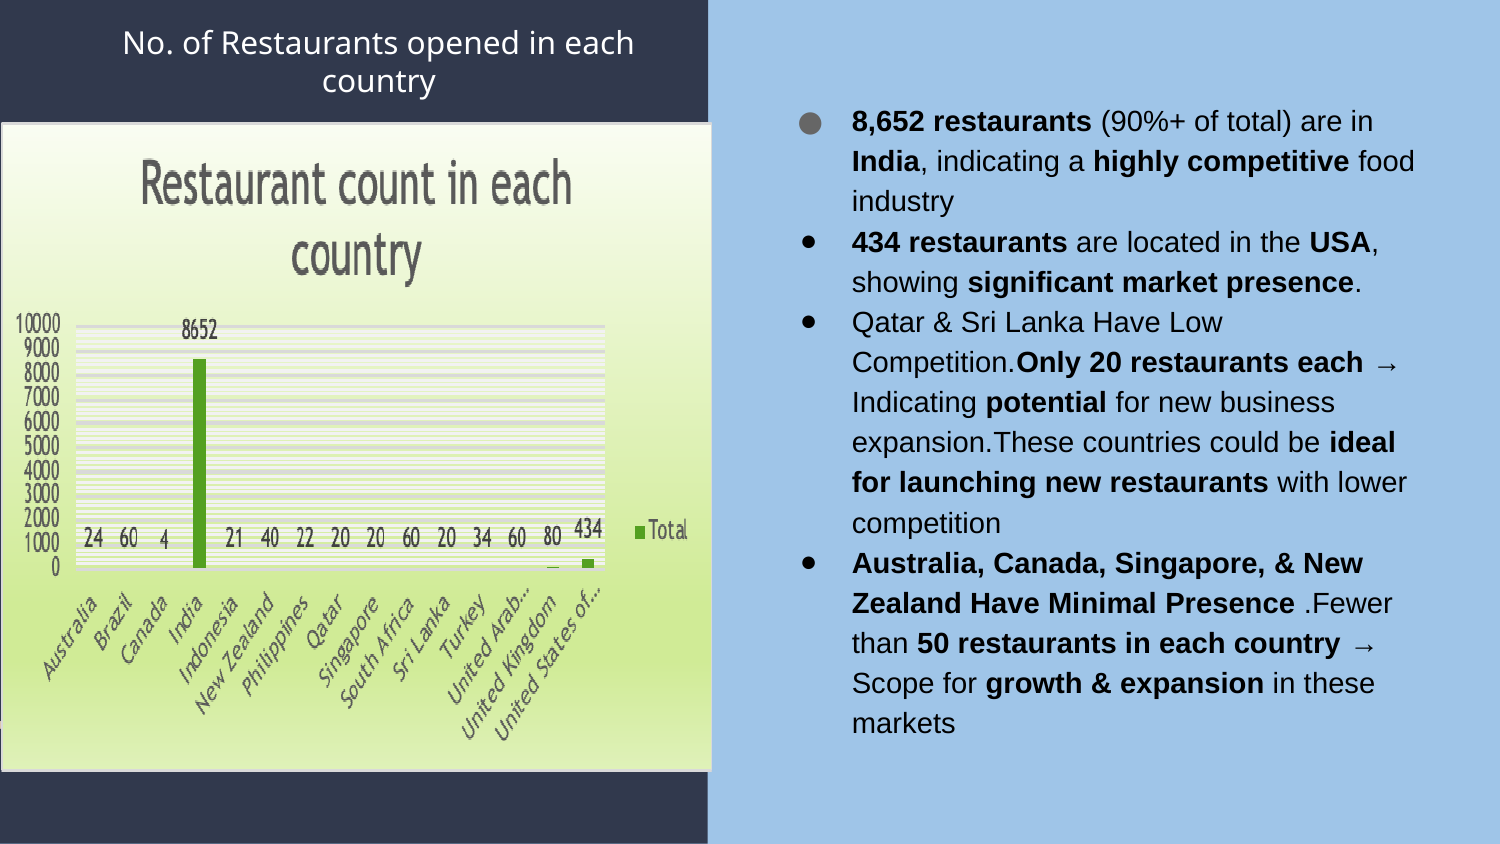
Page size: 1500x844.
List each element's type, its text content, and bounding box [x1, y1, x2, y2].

picture [0, 122, 713, 774]
list 8,652 restaurants (90%+ of total) are in India, indicating a highly competitive food industry 434 restaurants are located in the USA, showing significant market presence. Qatar & Sri Lanka Have Low Competition.Only 20 restaurants each → Indicating potential for new business expansion.These countries could be ideal for launching new restaurants with lower competition Australia, Canada, Singapore, & New Zealand Have Minimal Presence .Fewer than 50 restaurants in each country → Scope for growth & expansion in these markets [761, 82, 1446, 755]
title No. of Restaurants opened in each country [47, 8, 711, 97]
